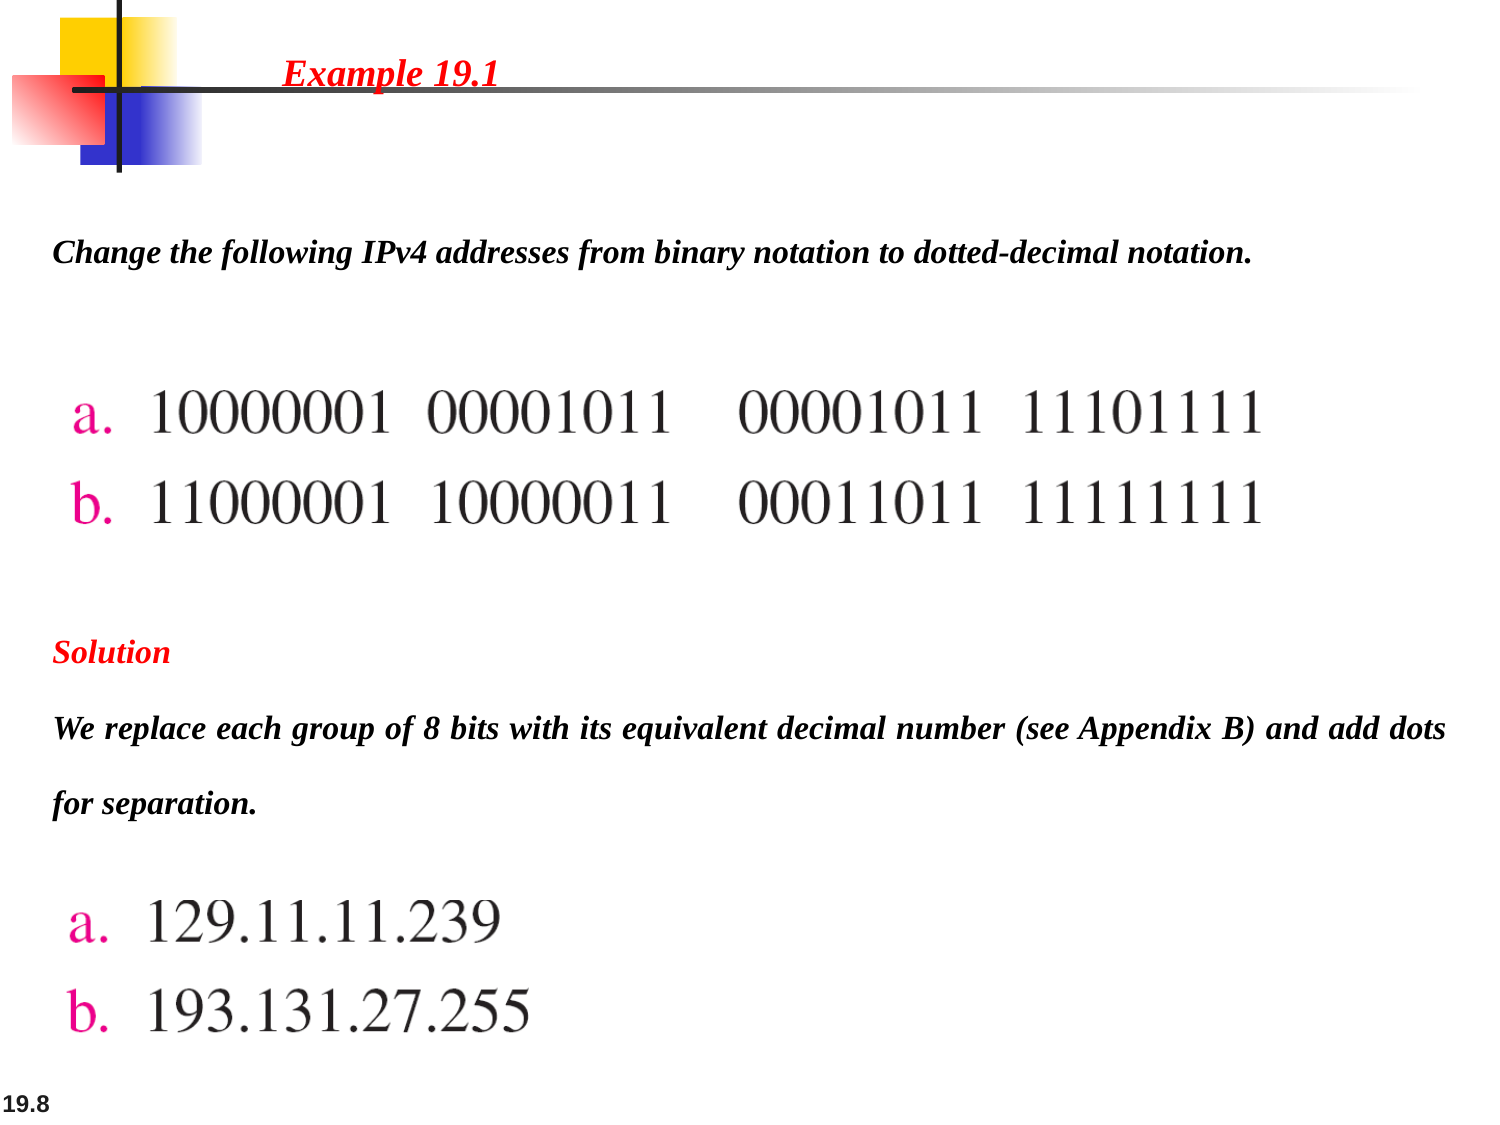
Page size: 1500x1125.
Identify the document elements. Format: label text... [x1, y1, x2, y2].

text_box [72, 87, 267, 93]
picture [24, 387, 1291, 548]
text_box [141, 93, 202, 165]
text_box [136, 17, 177, 86]
text_box [116, 93, 122, 173]
text_box [122, 93, 141, 165]
text_box [516, 87, 1423, 93]
text_box [122, 17, 131, 86]
text_box Solution We replace each group of 8 bits with its equivalent decimal number (see Appendix B) and add dots for separation. [37, 587, 1463, 829]
picture [49, 899, 554, 1050]
text_box [12, 75, 105, 145]
slide_number 19.8 [0, 1050, 300, 1125]
text_box Example 19.1 [267, 0, 516, 101]
text_box [116, 0, 122, 87]
text_box [60, 17, 116, 86]
text_box [80, 93, 116, 165]
text_box Change the following IPv4 addresses from binary notation to dotted-decimal notation. [37, 187, 1463, 278]
